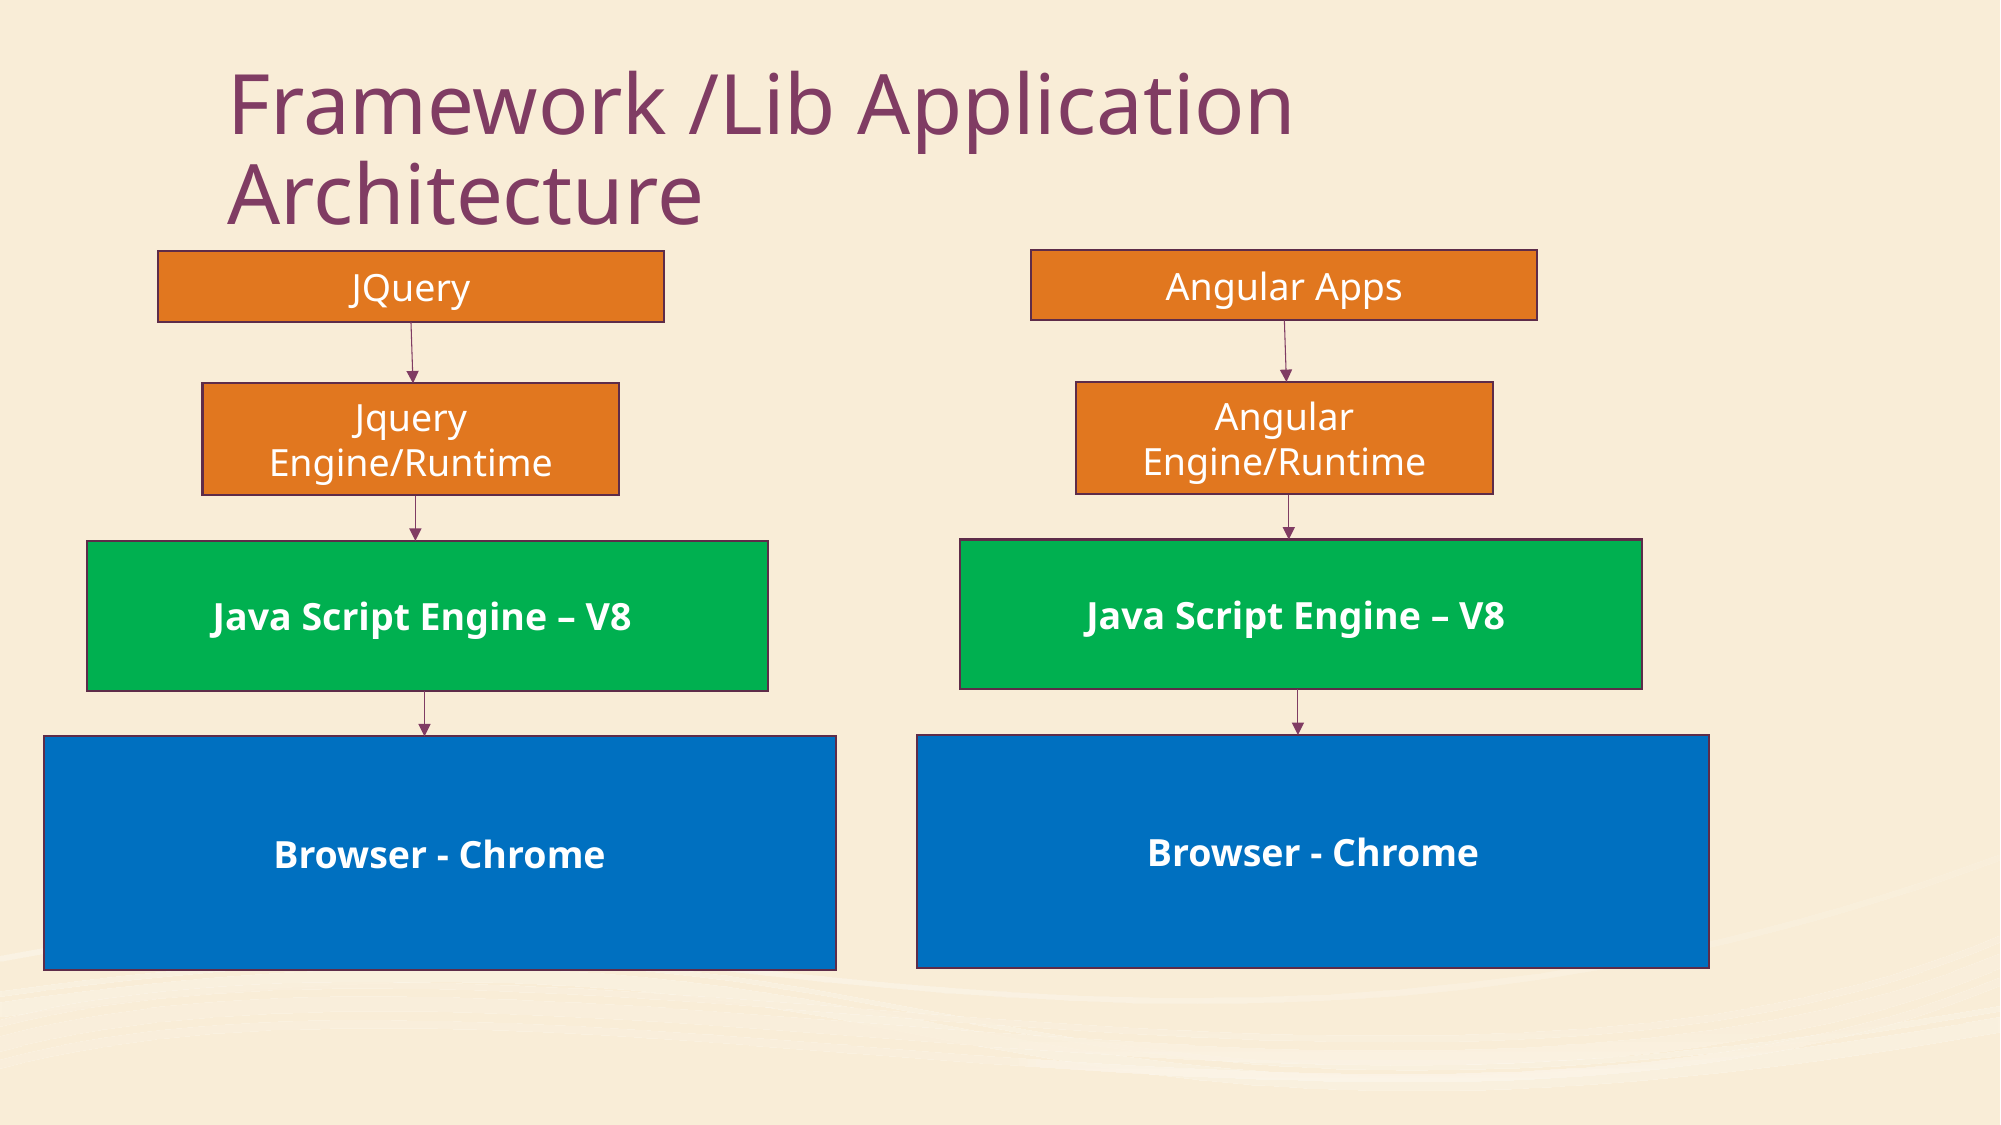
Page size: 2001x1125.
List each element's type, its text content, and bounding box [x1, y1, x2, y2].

text_box Java Script Engine – V8 [959, 538, 1643, 690]
text_box Java Script Engine – V8 [86, 540, 769, 692]
text_box Browser - Chrome [43, 735, 837, 971]
text_box Browser - Chrome [916, 734, 1710, 969]
title Framework /Lib Application Architecture [212, 50, 1788, 250]
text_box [410, 321, 414, 384]
text_box Angular Engine/Runtime [1075, 381, 1494, 495]
text_box Jquery Engine/Runtime [201, 382, 620, 496]
text_box Angular Apps [1030, 249, 1538, 321]
text_box JQuery [157, 250, 665, 323]
